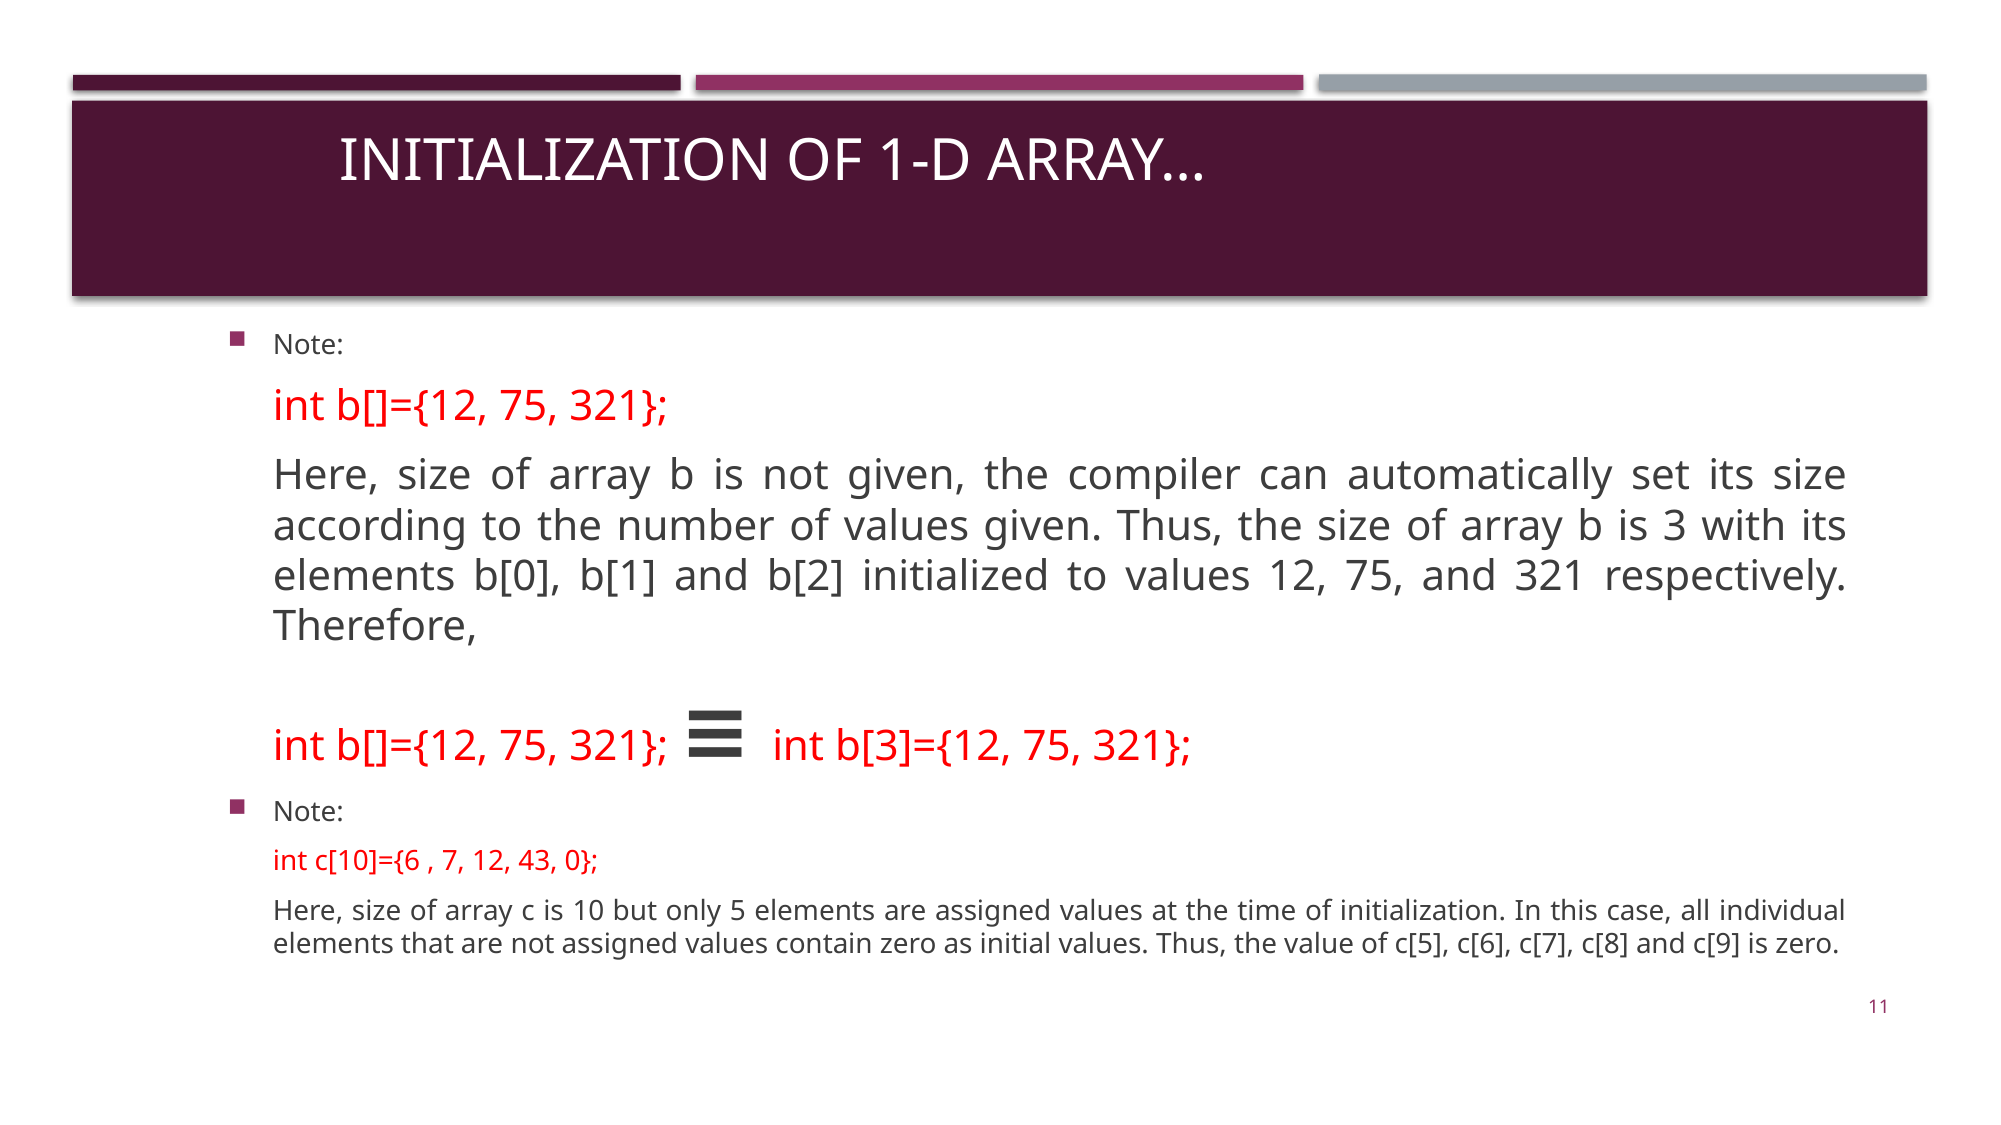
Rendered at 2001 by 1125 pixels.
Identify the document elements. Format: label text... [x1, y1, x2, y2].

slide_number 11 [1732, 977, 1905, 1037]
list Note: int b[]={12, 75, 321}; Here, size of array b is not given, the compiler can automatically set its size according to the number of values given. Thus, the size of array b is 3 with its elements b[0], b[1] and b[2] initialized to values 12, 75, and 321 respectively. Therefore, int b[]={12, 75, 321}; ≡ int b[3]={12, 75, 321}; Note: int c[10]={6 , 7, 12, 43, 0}; Here, size of array c is 10 but only 5 elements are assigned values at the time of initialization. In this case, all individual elements that are not assigned values contain zero as initial values. Thus, the value of c[5], c[6], c[7], c[8] and c[9] is zero. [212, 299, 1863, 986]
title Initialization of 1-D Array… [324, 12, 1675, 200]
